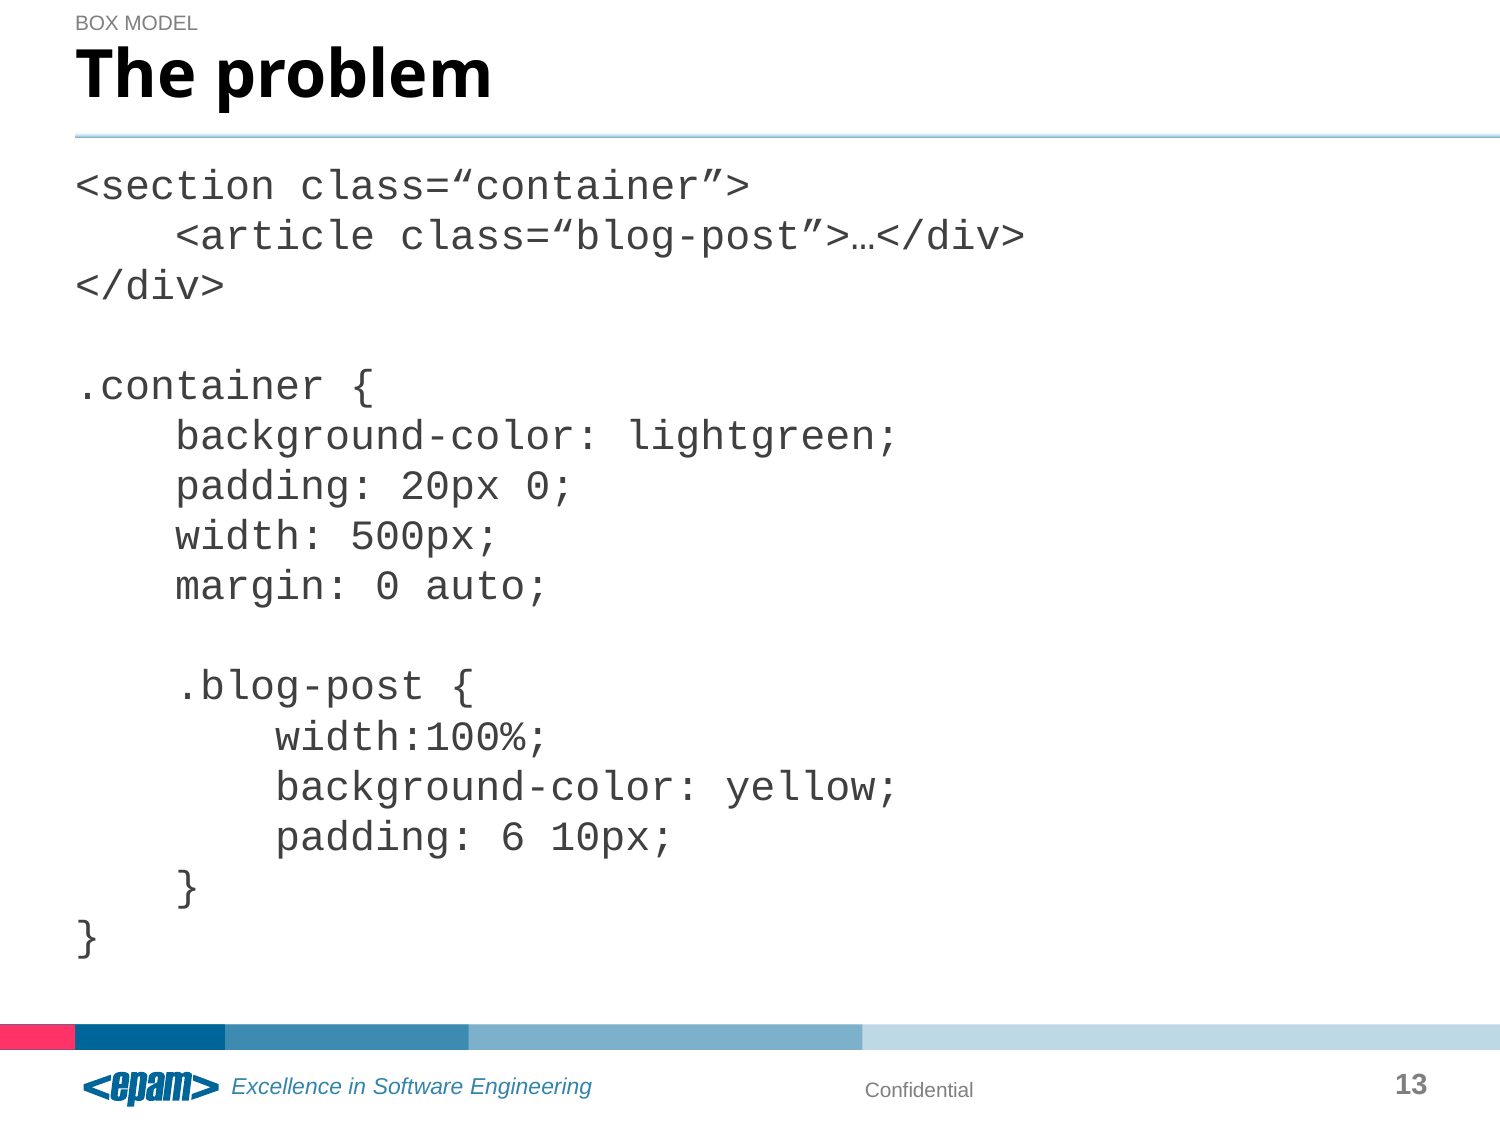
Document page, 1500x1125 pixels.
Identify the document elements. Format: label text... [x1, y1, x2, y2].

footer Confidential [849, 1069, 1348, 1125]
slide_number 13 [1348, 1065, 1428, 1125]
list Box model [60, 0, 1498, 45]
title The problem [75, 45, 1500, 138]
list <section class=“container”> <article class=“blog-post”>…</div> </div> .container { background-color: lightgreen; padding: 20px 0; width: 500px; margin: 0 auto; .blog-post { width:100%; background-color: yellow; padding: 6 10px; } } [60, 149, 1440, 1000]
